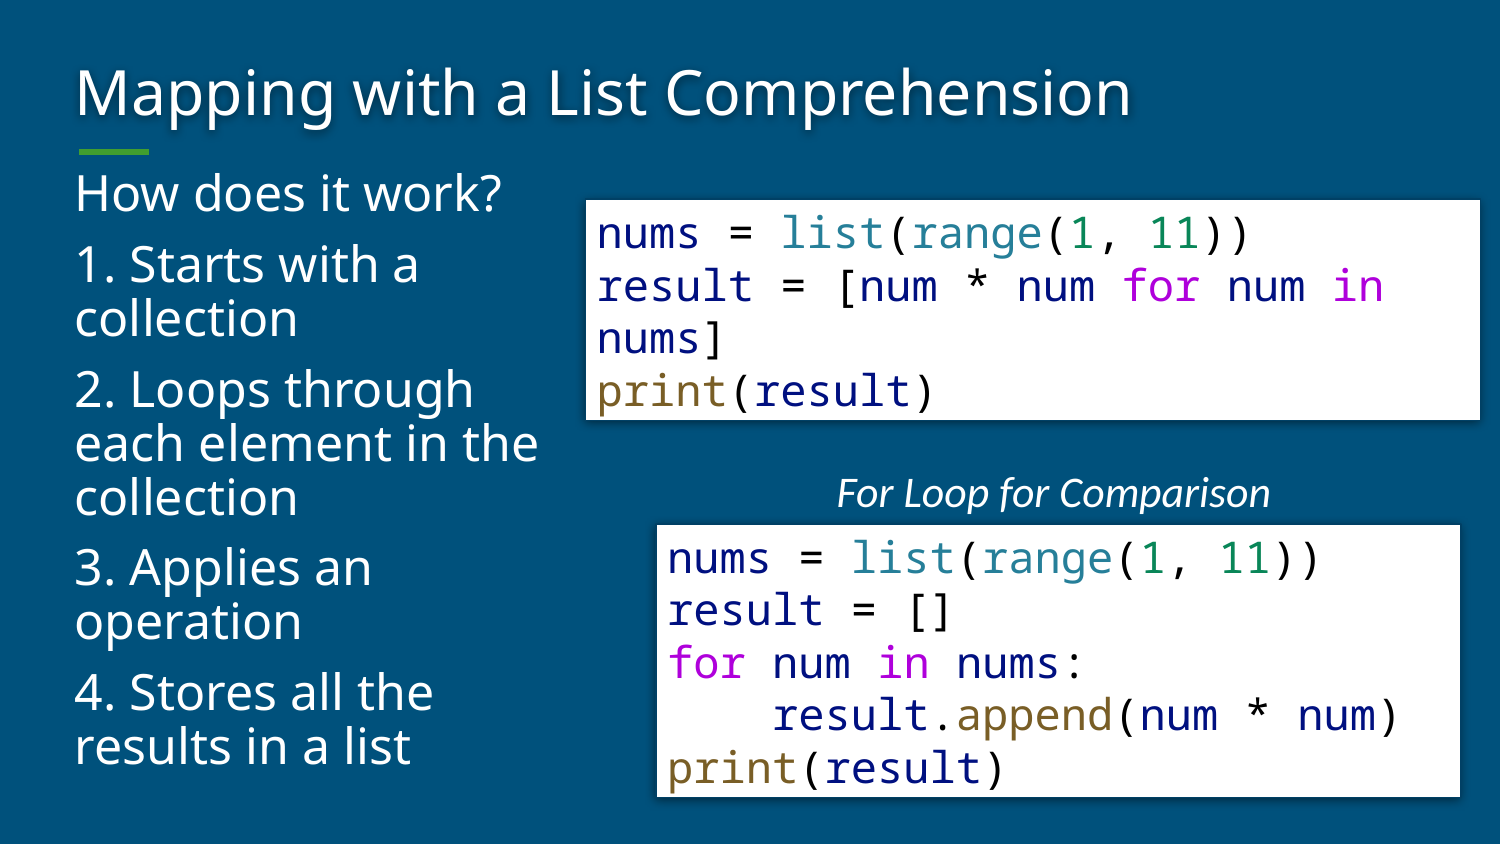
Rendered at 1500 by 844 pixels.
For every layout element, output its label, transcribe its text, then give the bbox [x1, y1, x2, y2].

text_box nums = list(range(1, 11)) result = [num * num for num in nums] print(result) [585, 199, 1481, 421]
list How does it work? 1. Starts with a collection 2. Loops through each element in the collection 3. Applies an operation 4. Stores all the results in a list [63, 163, 586, 831]
text_box nums = list(range(1, 11)) result = [] for num in nums: result.append(num * num) print(result) [655, 523, 1462, 798]
text_box For Loop for Comparison [825, 458, 1292, 522]
title Mapping with a List Comprehension [63, 39, 1437, 152]
